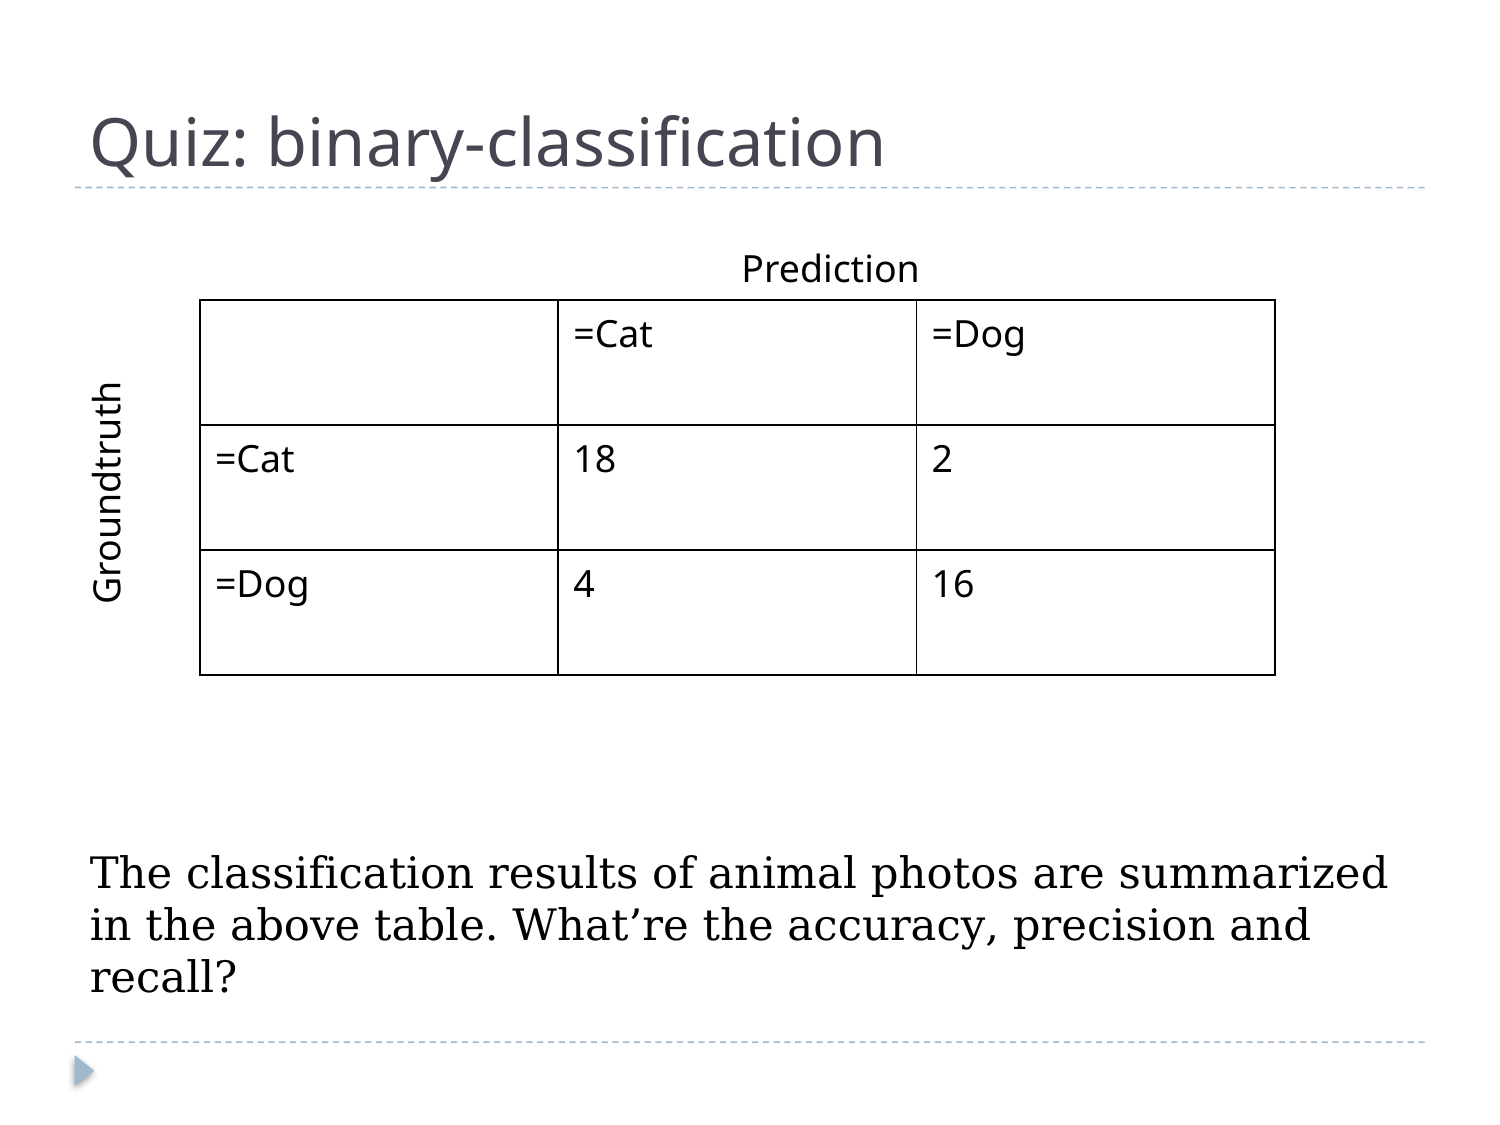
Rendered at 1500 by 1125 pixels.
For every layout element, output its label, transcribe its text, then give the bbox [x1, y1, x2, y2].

text_box Groundtruth [75, 366, 136, 620]
list The classification results of animal photos are summarized in the above table. What’re the accuracy, precision and recall? [75, 837, 1425, 1010]
title Quiz: binary-classification [75, 24, 1425, 188]
text_box Prediction [726, 237, 935, 298]
